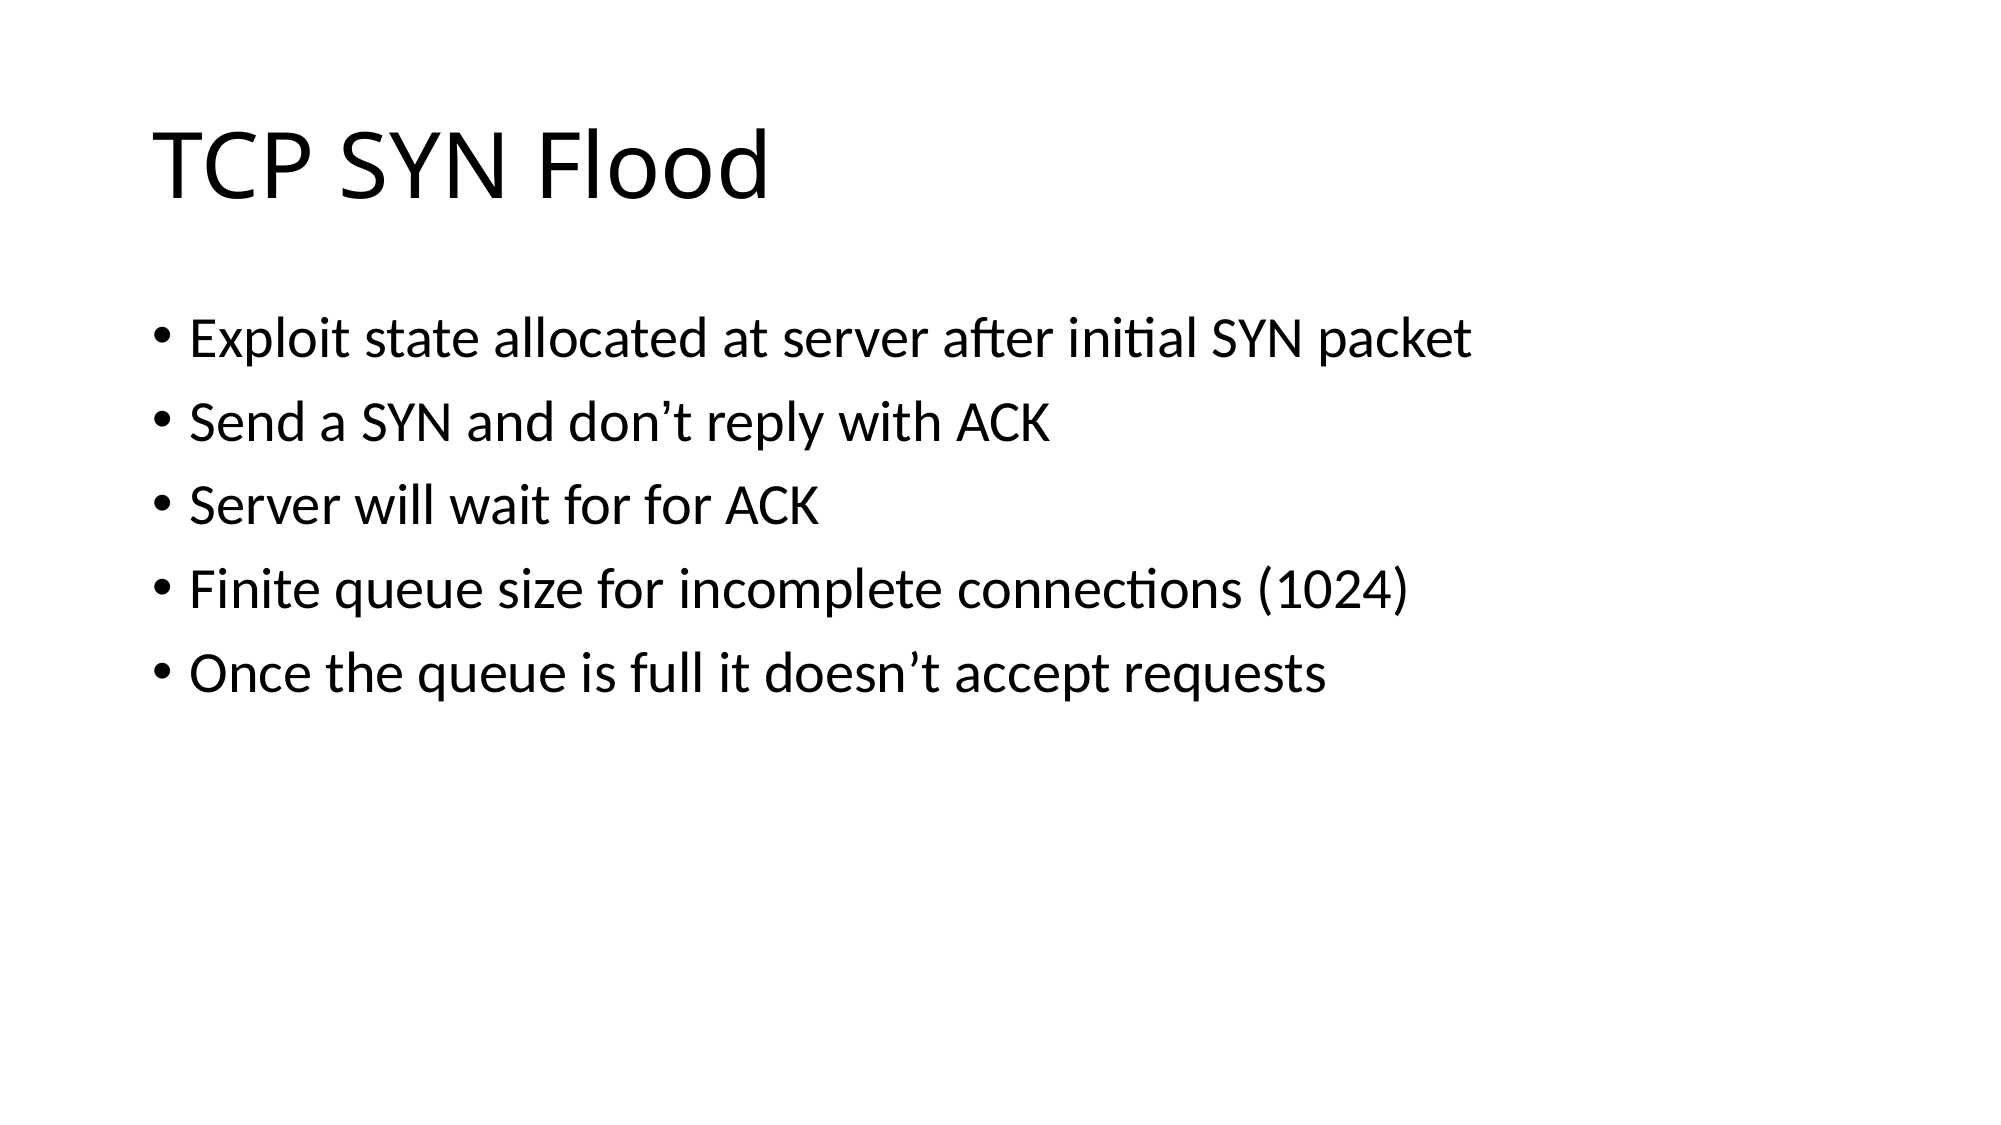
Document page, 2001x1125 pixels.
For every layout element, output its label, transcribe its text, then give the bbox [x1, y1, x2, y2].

title TCP SYN Flood [137, 59, 1863, 278]
list Exploit state allocated at server after initial SYN packet Send a SYN and don’t reply with ACK Server will wait for for ACK Finite queue size for incomplete connections (1024) Once the queue is full it doesn’t accept requests [137, 299, 1863, 1014]
